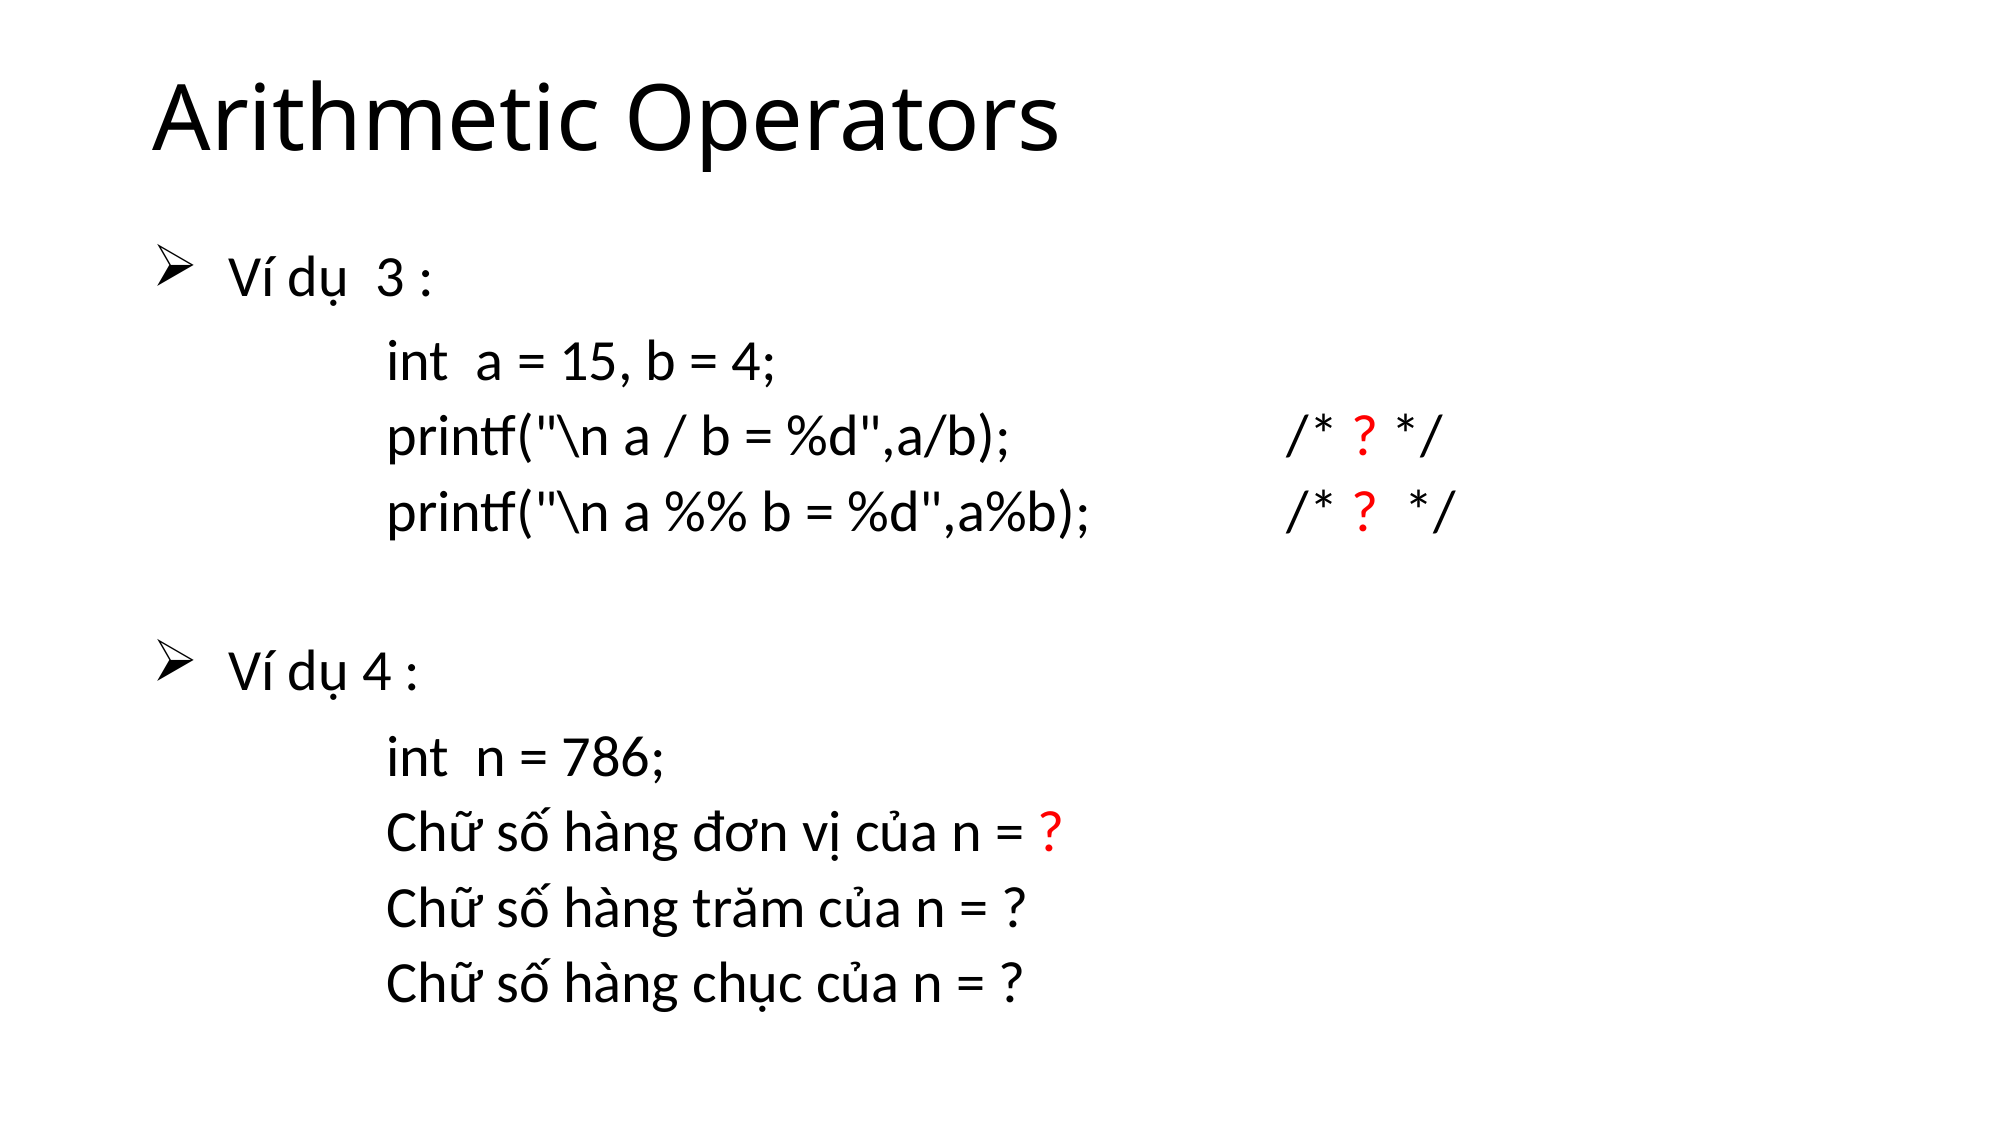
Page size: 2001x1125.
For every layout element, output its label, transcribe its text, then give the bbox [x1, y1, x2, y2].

title Arithmetic Operators [137, 32, 1863, 210]
list Ví dụ 3 : int a = 15, b = 4; printf("\n a / b = %d",a/b); /* ? */ printf("\n a %% b = %d",a%b); /* ? */ Ví dụ 4 : int n = 786; Chữ số hàng đơn vị của n = ? Chữ số hàng trăm của n = ? Chữ số hàng chục của n = ? [137, 230, 1863, 1043]
